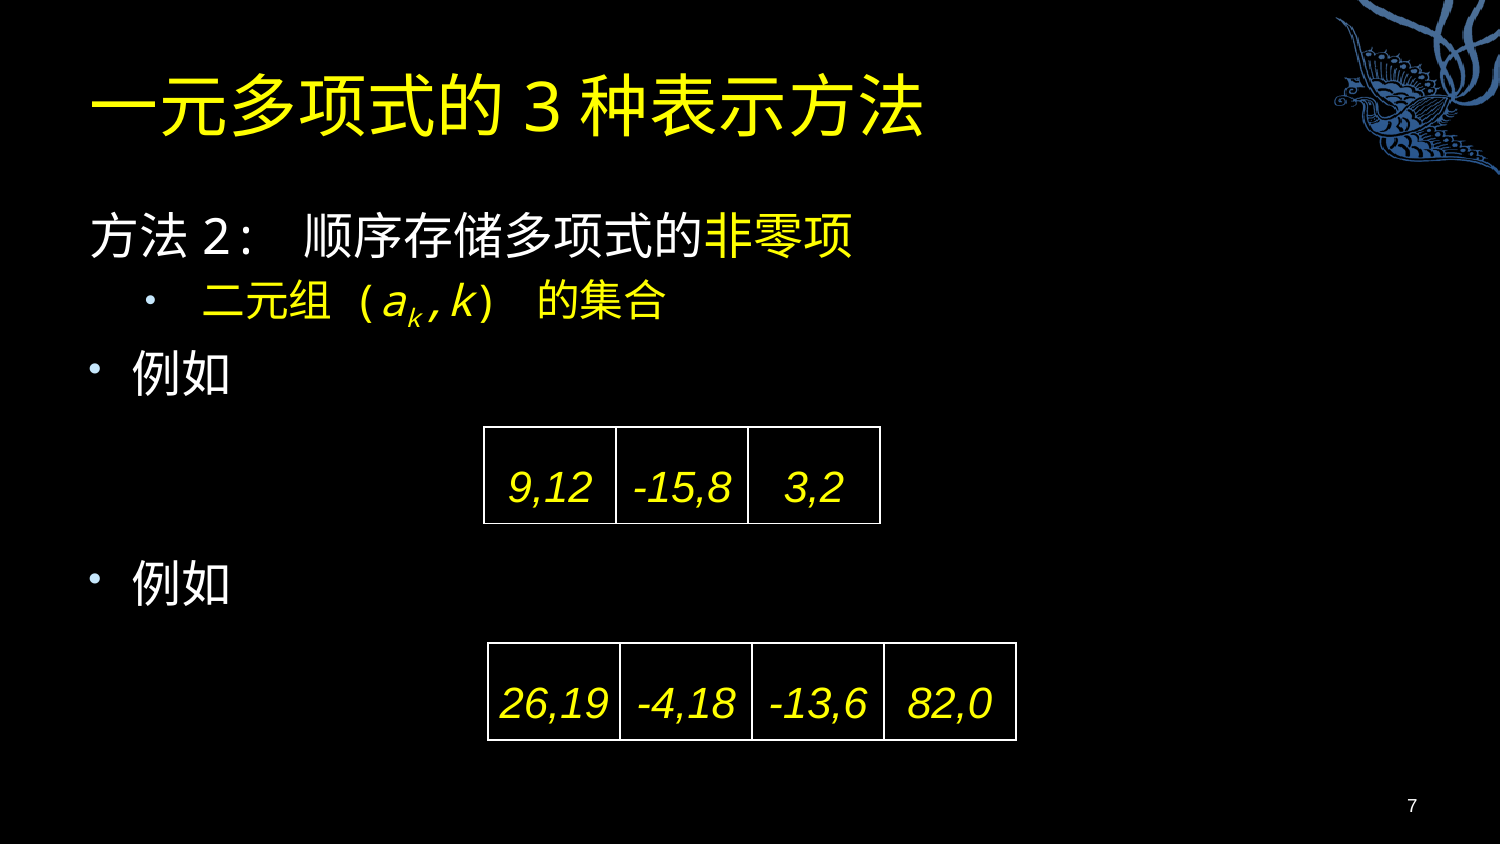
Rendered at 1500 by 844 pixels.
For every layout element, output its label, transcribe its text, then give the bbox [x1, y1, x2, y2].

table_header -15,8 [617, 428, 747, 523]
table_header 3,2 [749, 428, 879, 523]
table_header 26,19 [489, 644, 619, 739]
title 一元多项式的3种表示方法 [75, 33, 1351, 175]
slide_number 7 [1074, 782, 1425, 827]
table_header 9,12 [485, 428, 615, 523]
table_header -13,6 [753, 644, 883, 739]
table_header 82,0 [885, 644, 1015, 739]
table_header -4,18 [621, 644, 751, 739]
